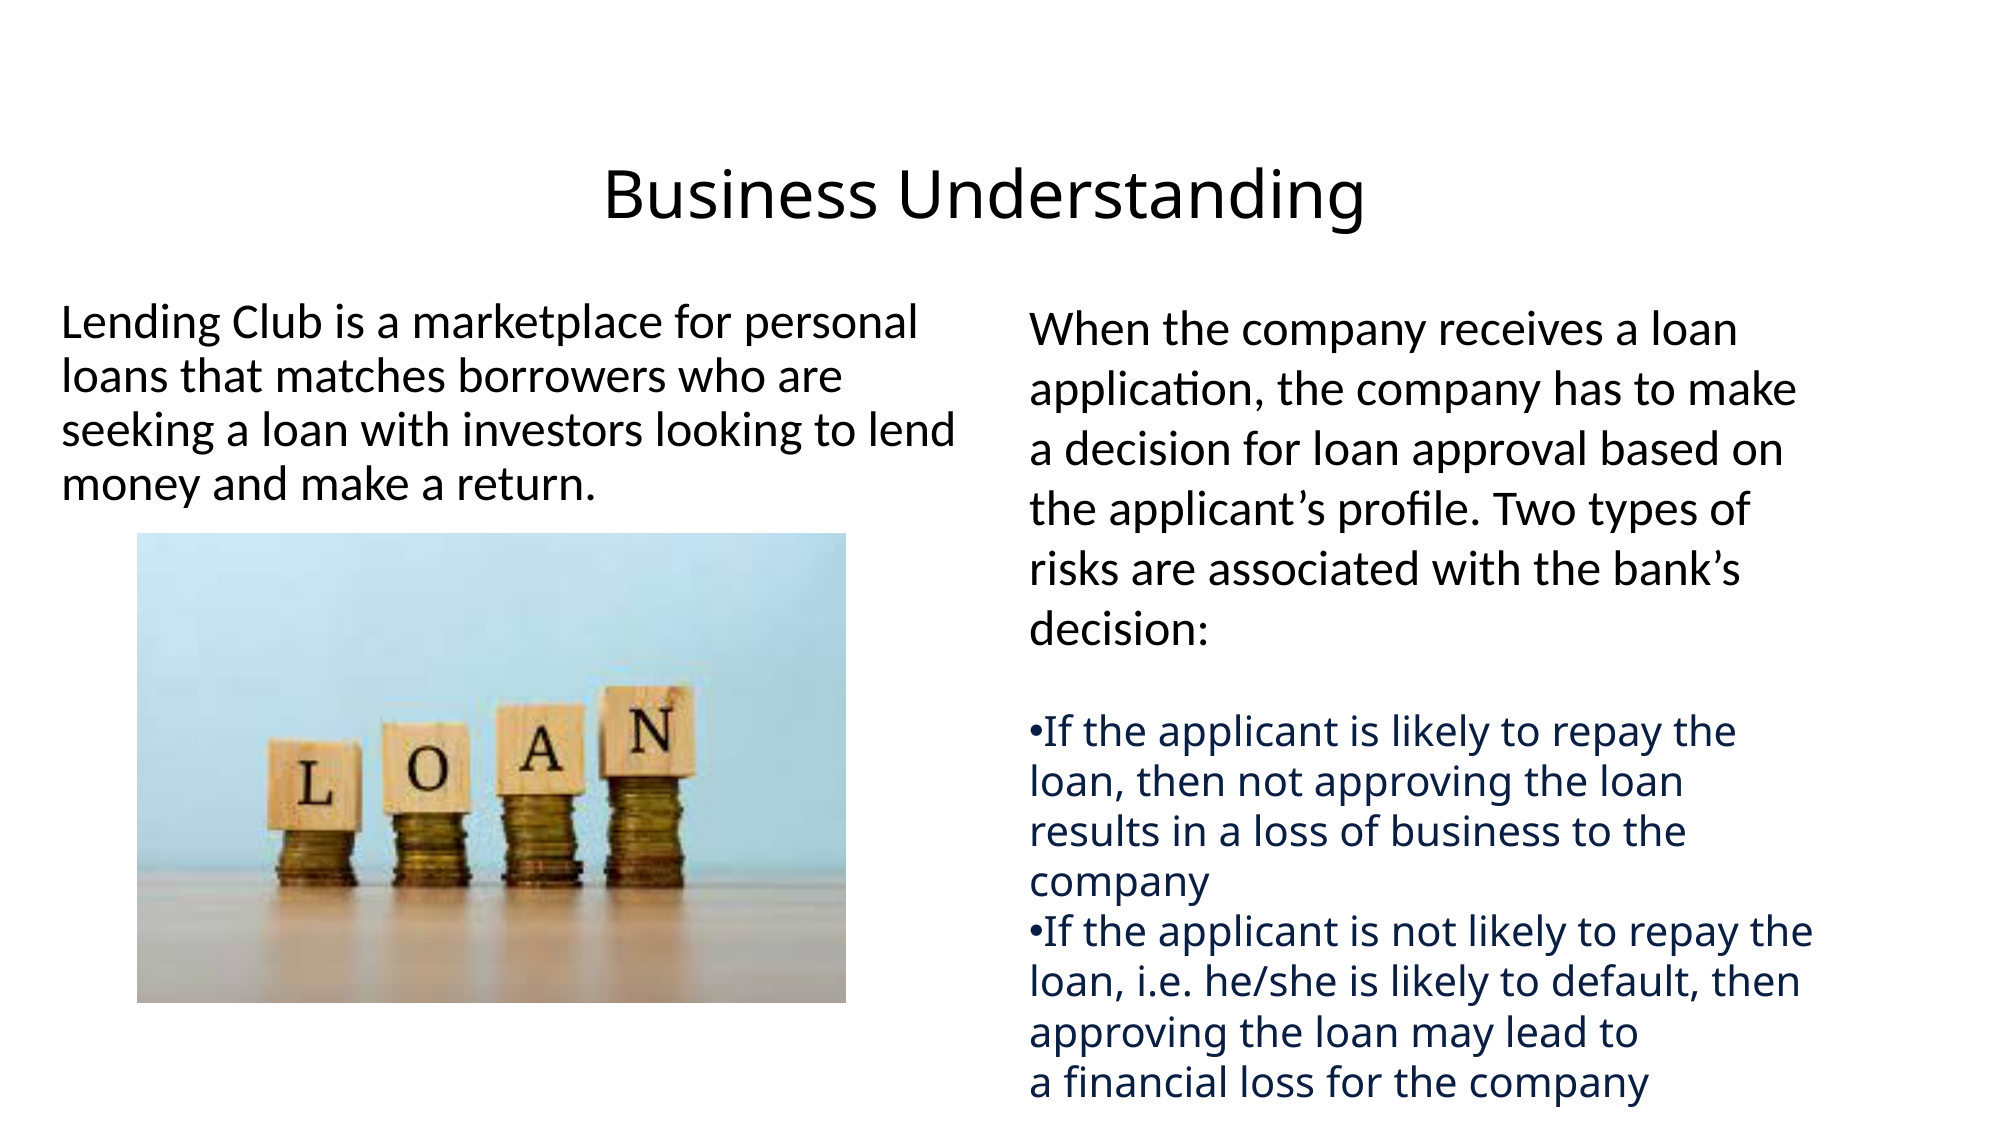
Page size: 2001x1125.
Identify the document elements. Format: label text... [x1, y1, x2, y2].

title Business Understanding [137, 75, 1834, 241]
text_box When the company receives a loan application, the company has to make a decision for loan approval based on the applicant’s profile. Two types of risks are associated with the bank’s decision: If the applicant is likely to repay the loan, then not approving the loan results in a loss of business to the company If the applicant is not likely to repay the loan, i.e. he/she is likely to default, then approving the loan may lead to a financial loss for the company [1014, 287, 1834, 1113]
list Lending Club is a marketplace for personal loans that matches borrowers who are seeking a loan with investors looking to lend money and make a return. [46, 287, 986, 520]
picture [137, 533, 846, 1003]
